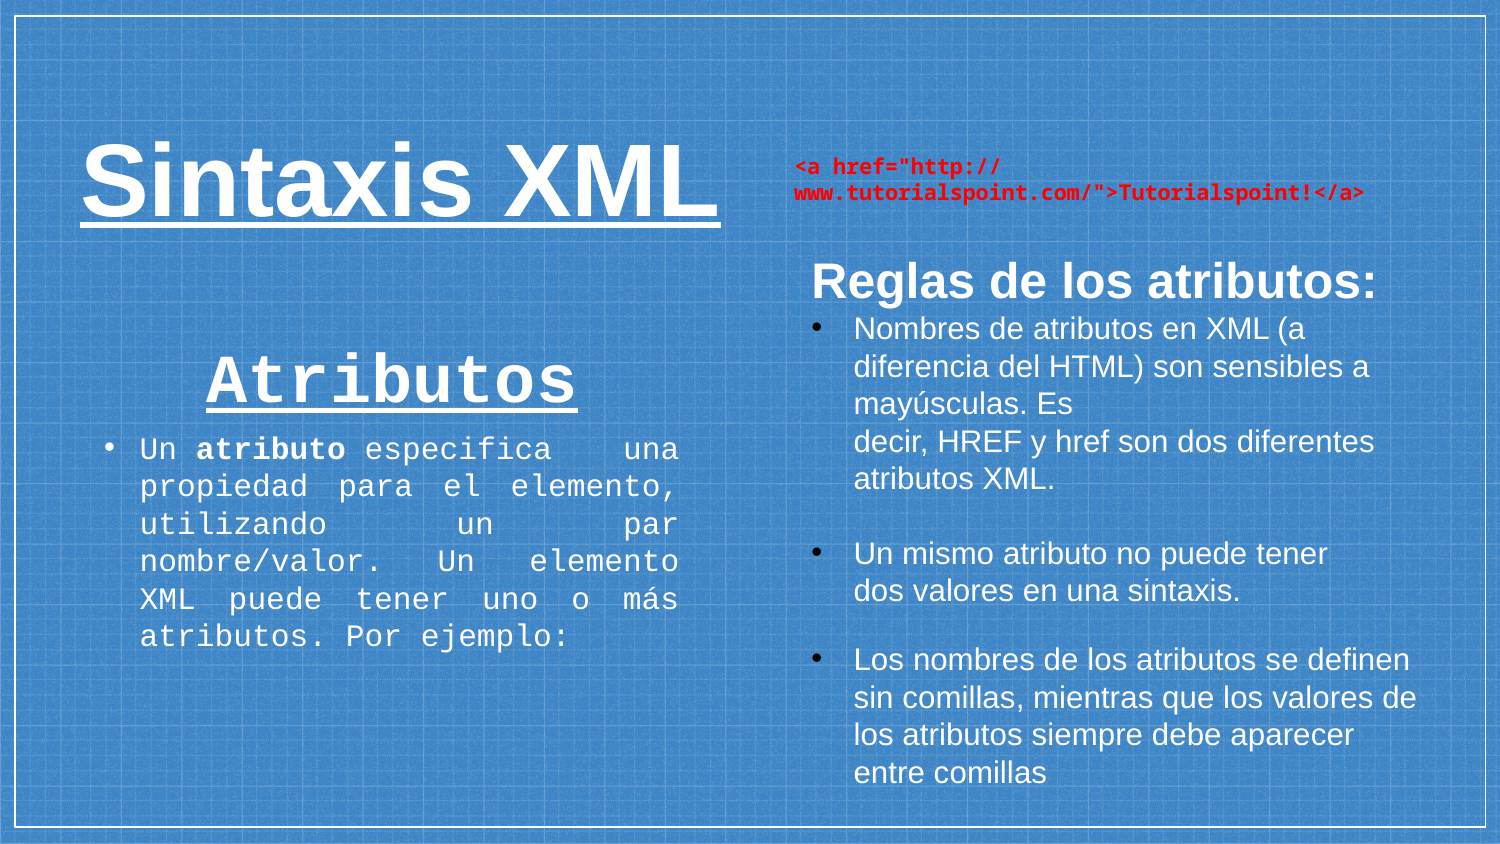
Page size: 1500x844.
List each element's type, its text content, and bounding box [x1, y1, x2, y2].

title Sintaxis XML [51, 0, 733, 243]
text_box <a href="http://www.tutorialspoint.com/">Tutorialspoint!</a> [782, 146, 1450, 237]
text_box Los nombres de los atributos se definen sin comillas, mientras que los valores de los atributos siempre debe aparecer entre comillas [800, 634, 1433, 795]
picture [16, 17, 1485, 826]
text_box Reglas de los atributos: Nombres de atributos en XML (a diferencia del HTML) son sensibles a mayúsculas. Es decir, HREF y href son dos diferentes atributos XML. Un mismo atributo no puede tener dos valores en una sintaxis. [800, 242, 1393, 634]
subtitle Atributos Un atributo especifica una propiedad para el elemento, utilizando un par nombre/valor. Un elemento XML puede tener uno o más atributos. Por ejemplo: [92, 286, 691, 750]
picture [0, 0, 1500, 844]
